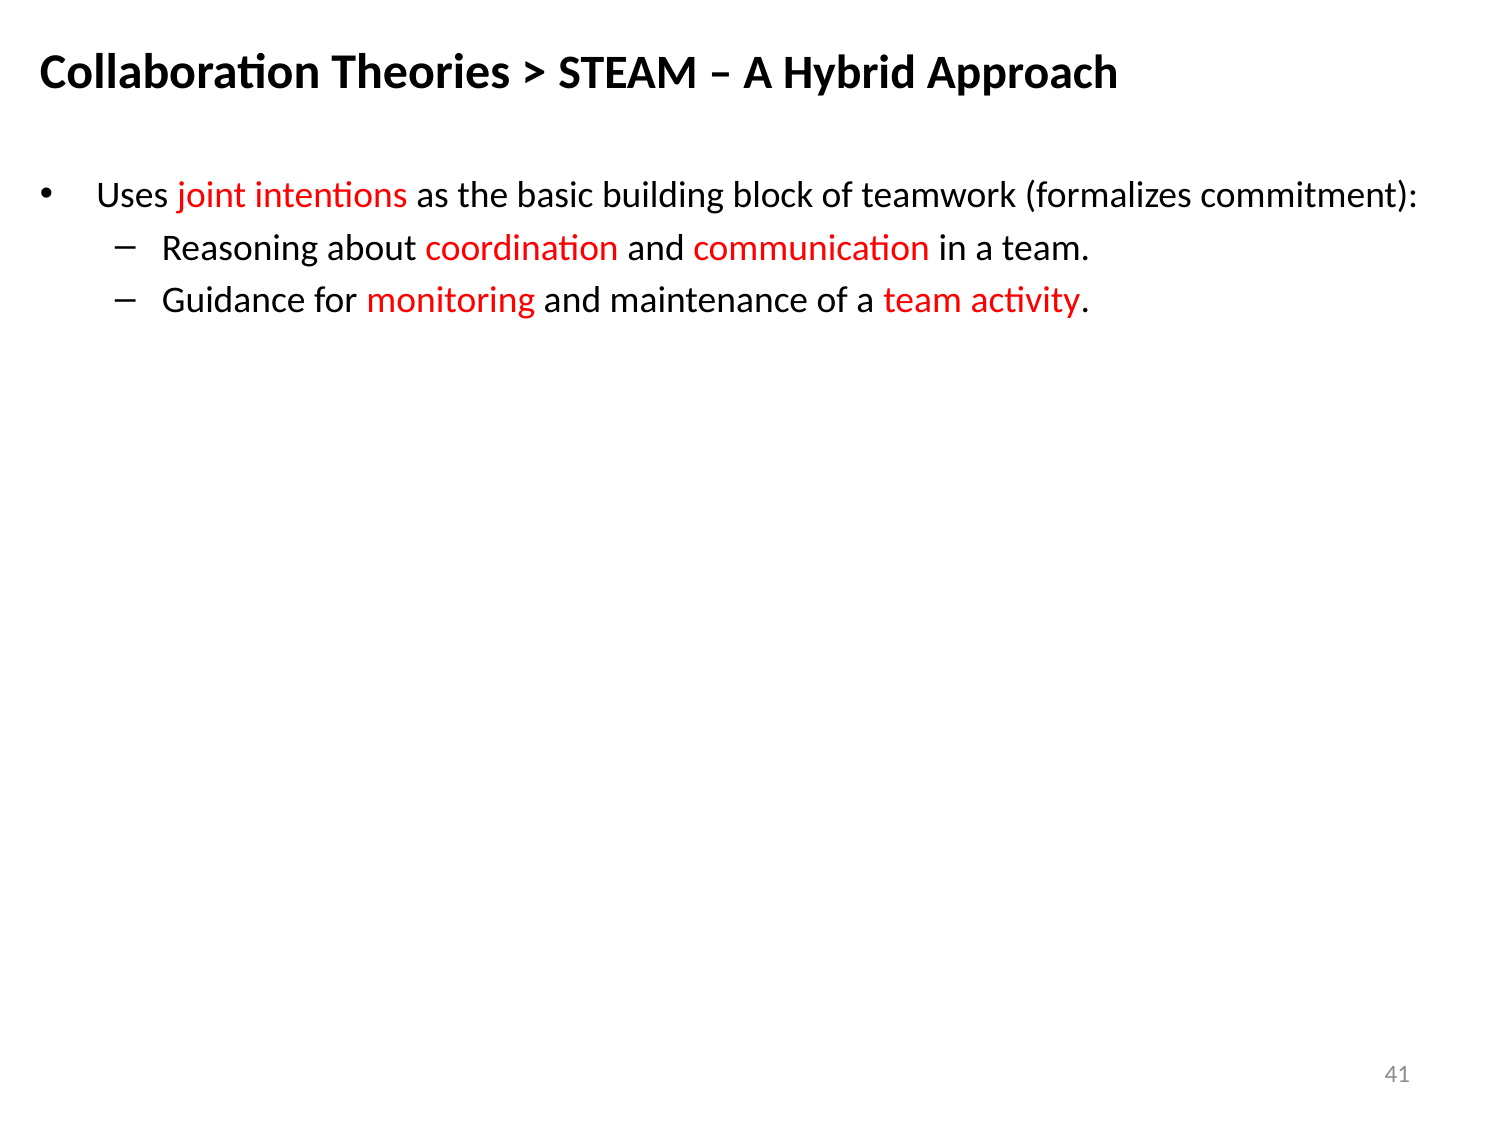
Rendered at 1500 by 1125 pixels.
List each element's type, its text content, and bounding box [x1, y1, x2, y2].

text_box Collaboration Theories > STEAM – A Hybrid Approach [24, 0, 1475, 138]
text_box Uses joint intentions as the basic building block of teamwork (formalizes commitment): Reasoning about coordination and communication in a team. Guidance for monitoring and maintenance of a team activity. [24, 162, 1475, 1100]
slide_number 41 [1074, 1042, 1425, 1103]
